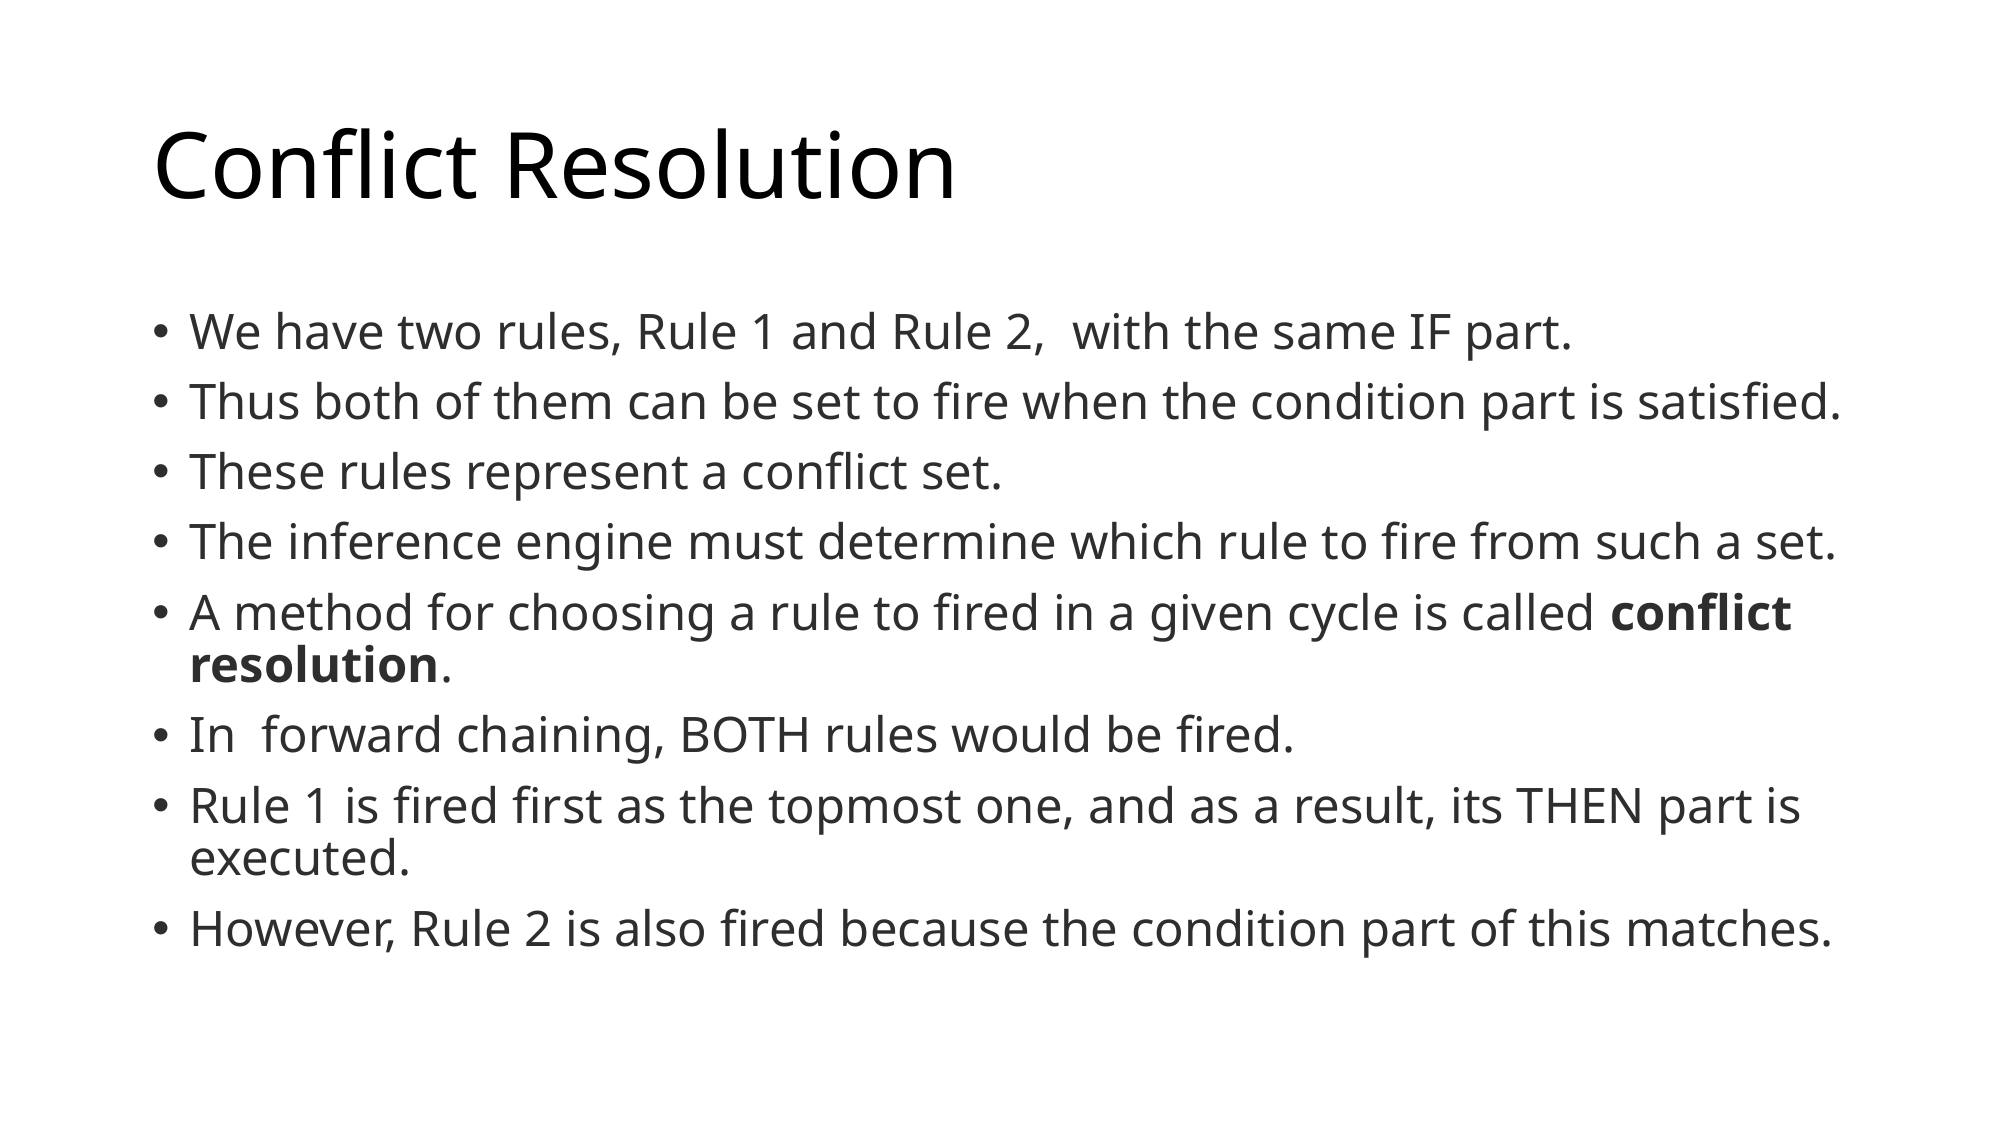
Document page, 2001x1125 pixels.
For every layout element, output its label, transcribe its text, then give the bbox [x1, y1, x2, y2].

title Conflict Resolution [137, 59, 1863, 278]
list We have two rules, Rule 1 and Rule 2, with the same IF part. Thus both of them can be set to fire when the condition part is satisfied. These rules represent a conflict set. The inference engine must determine which rule to fire from such a set. A method for choosing a rule to fired in a given cycle is called conflict resolution. In forward chaining, BOTH rules would be fired. Rule 1 is fired first as the topmost one, and as a result, its THEN part is executed. However, Rule 2 is also fired because the condition part of this matches. [137, 299, 1863, 1014]
